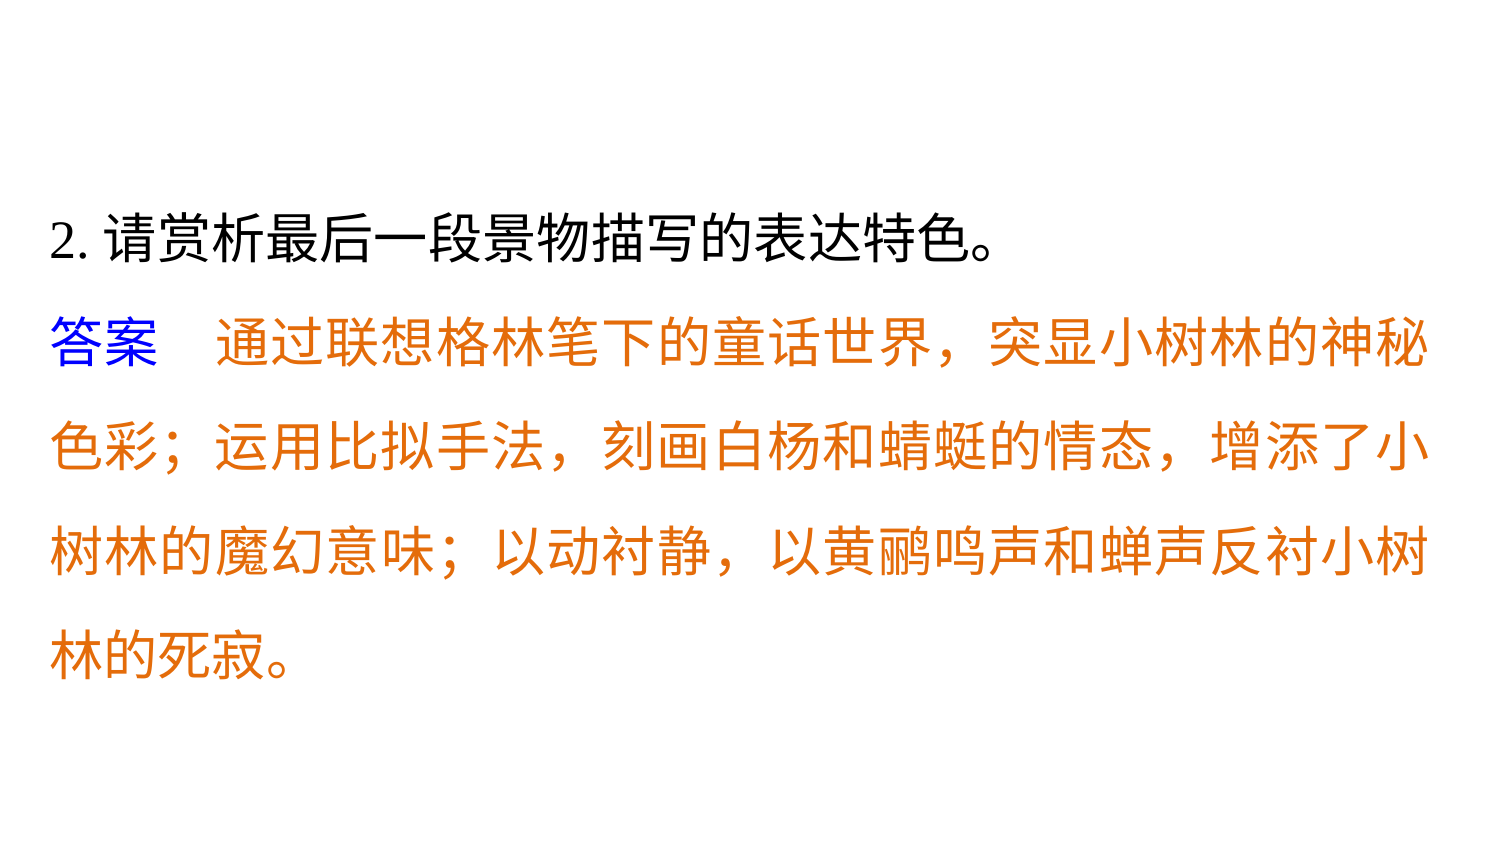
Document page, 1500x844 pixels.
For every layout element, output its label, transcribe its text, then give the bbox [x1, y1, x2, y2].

text_box 2.请赏析最后一段景物描写的表达特色。 答案 通过联想格林笔下的童话世界，突显小树林的神秘色彩；运用比拟手法，刻画白杨和蜻蜓的情态，增添了小树林的魔幻意味；以动衬静，以黄鹂鸣声和蝉声反衬小树林的死寂。 [34, 157, 1445, 694]
